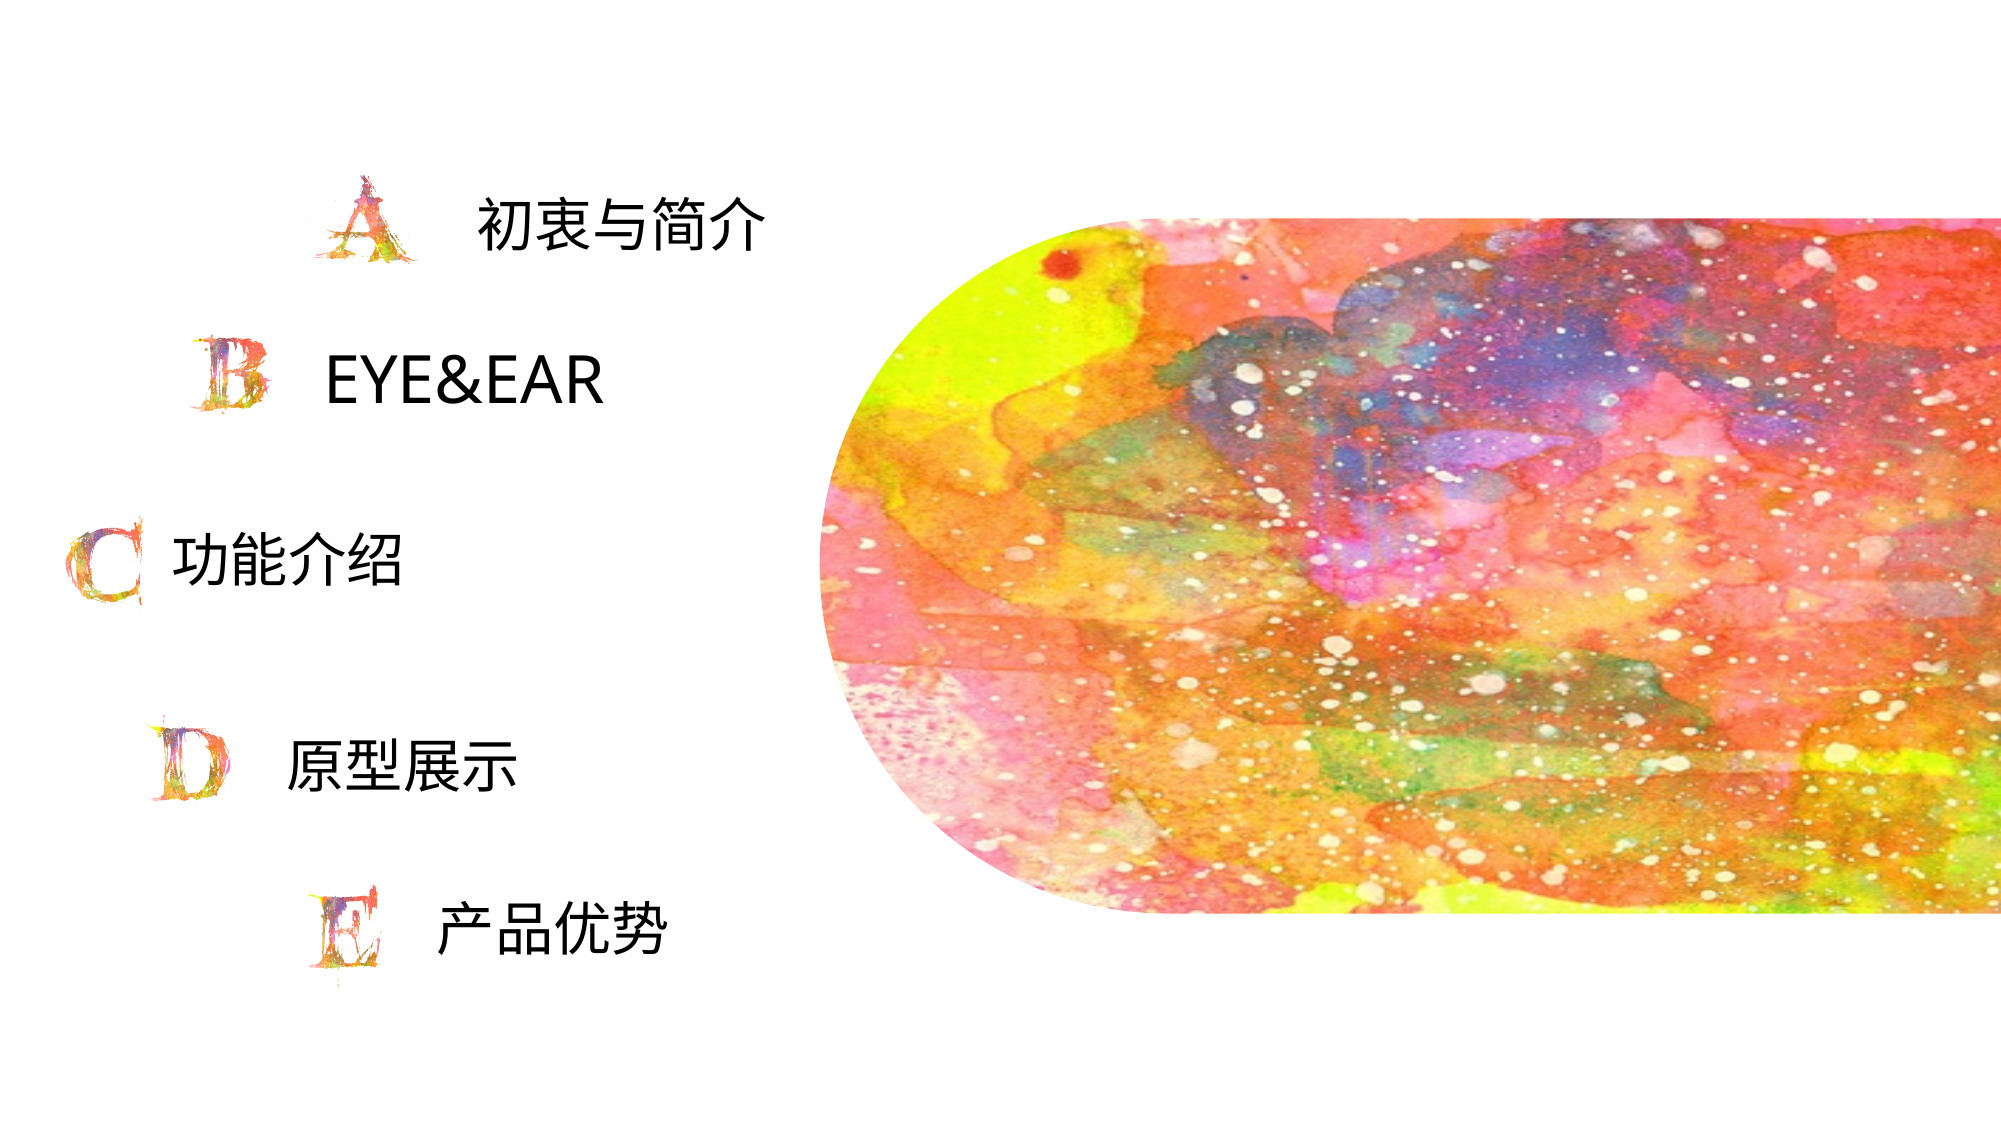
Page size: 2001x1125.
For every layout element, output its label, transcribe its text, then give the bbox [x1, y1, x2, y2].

text_box EYE&EAR [308, 329, 778, 424]
text_box [819, 218, 2000, 914]
text_box 原型展示 [271, 721, 741, 806]
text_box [65, 516, 627, 614]
text_box [188, 334, 272, 412]
text_box [308, 884, 381, 973]
text_box 产品优势 [422, 884, 892, 970]
text_box 初衷与简介 [461, 180, 931, 266]
text_box [311, 174, 419, 265]
text_box [145, 723, 231, 802]
